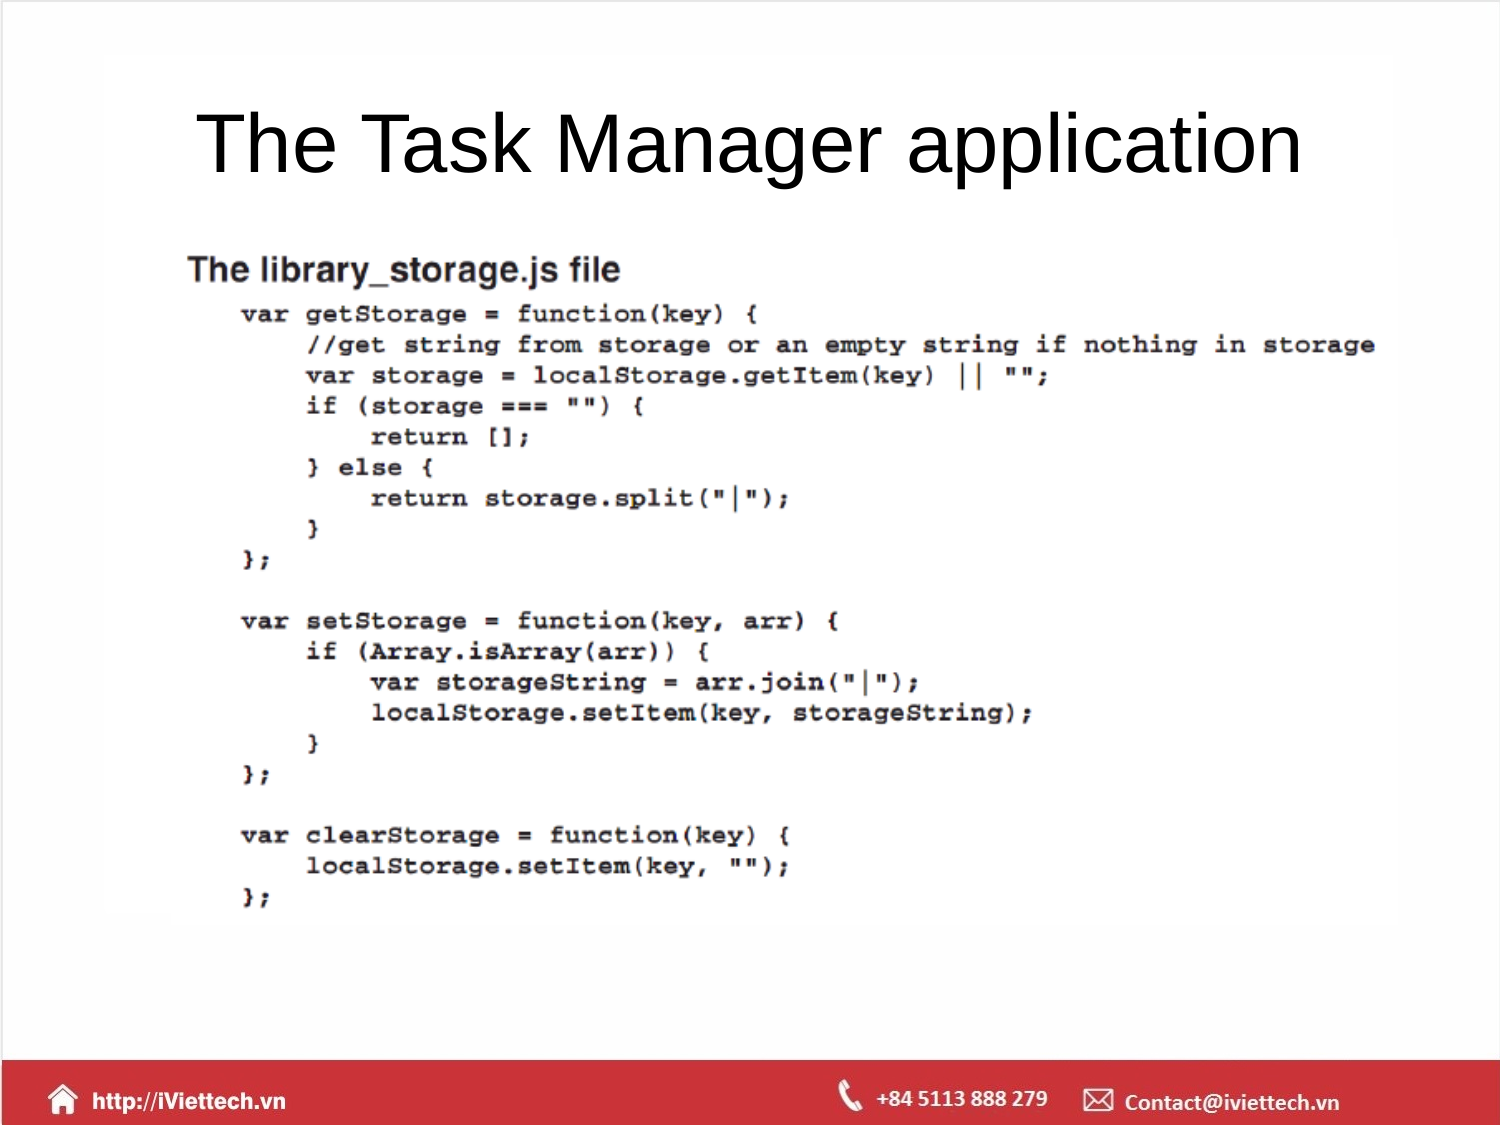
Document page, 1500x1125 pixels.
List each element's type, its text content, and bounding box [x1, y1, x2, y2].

title The Task Manager application [74, 44, 1426, 233]
picture [0, 0, 1500, 1125]
